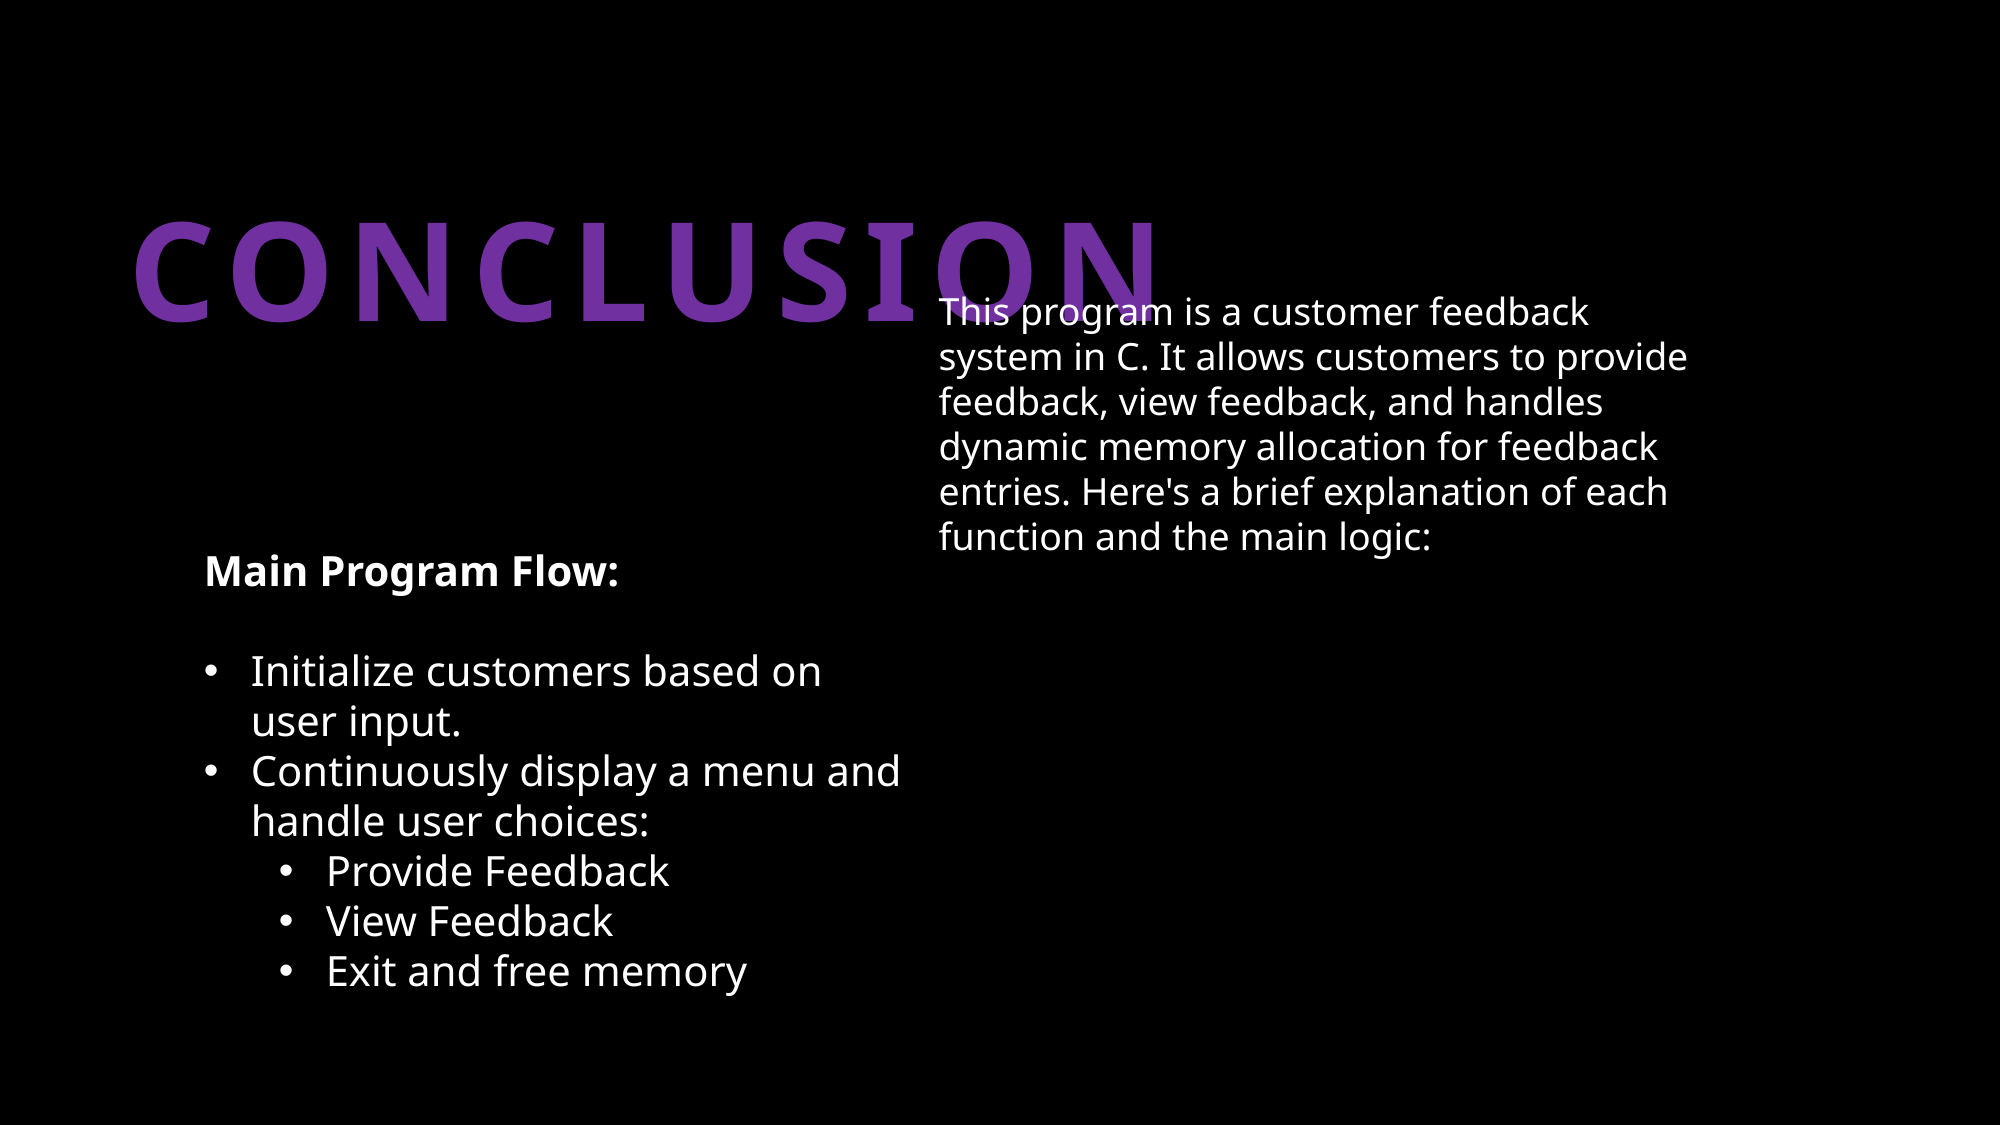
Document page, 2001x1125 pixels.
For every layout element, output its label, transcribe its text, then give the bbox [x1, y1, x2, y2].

text_box This program is a customer feedback system in C. It allows customers to provide feedback, view feedback, and handles dynamic memory allocation for feedback entries. Here's a brief explanation of each function and the main logic: [923, 280, 1706, 566]
title CONCLUSION [114, 143, 1801, 778]
text_box Main Program Flow: Initialize customers based on user input. Continuously display a menu and handle user choices: Provide Feedback View Feedback Exit and free memory [189, 537, 925, 1003]
